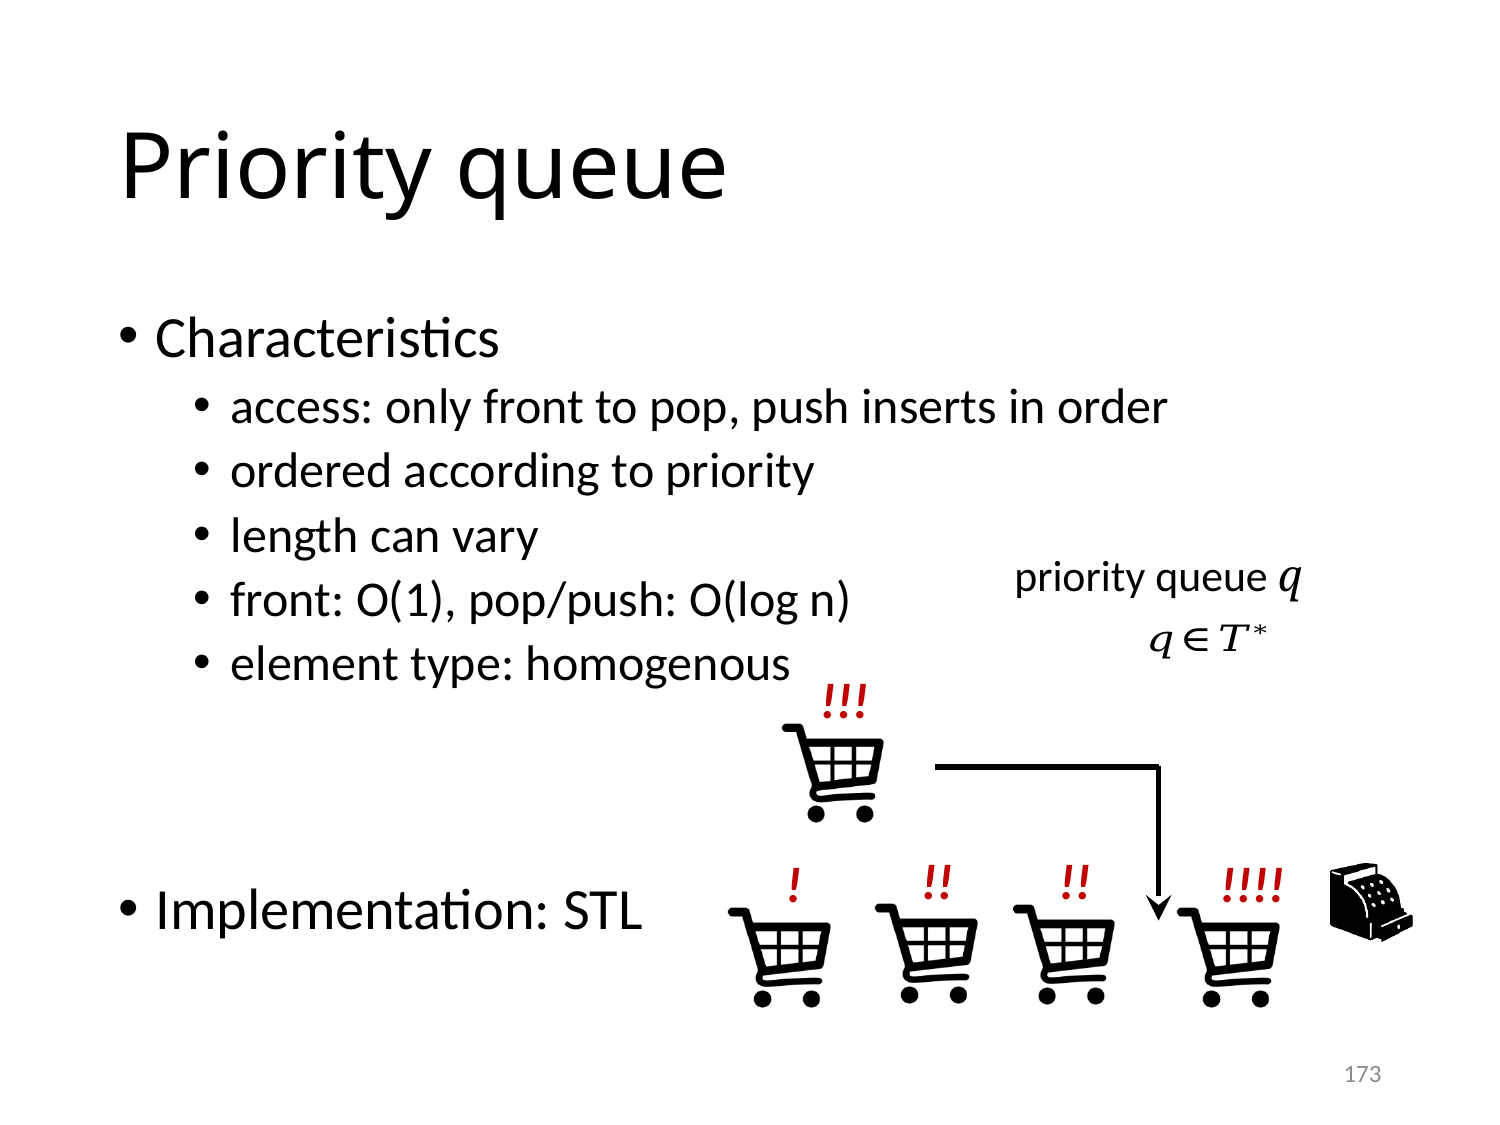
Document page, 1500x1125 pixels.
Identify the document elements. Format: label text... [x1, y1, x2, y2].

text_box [727, 661, 1459, 1009]
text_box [999, 540, 1317, 662]
slide_number 173 [1059, 1042, 1397, 1103]
list Characteristics access: only front to pop, push inserts in order ordered according to priority length can vary front: O(1), pop/push: O(log n) element type: homogenous Implementation: STL [103, 299, 1397, 1014]
title Priority queue [103, 59, 1397, 278]
